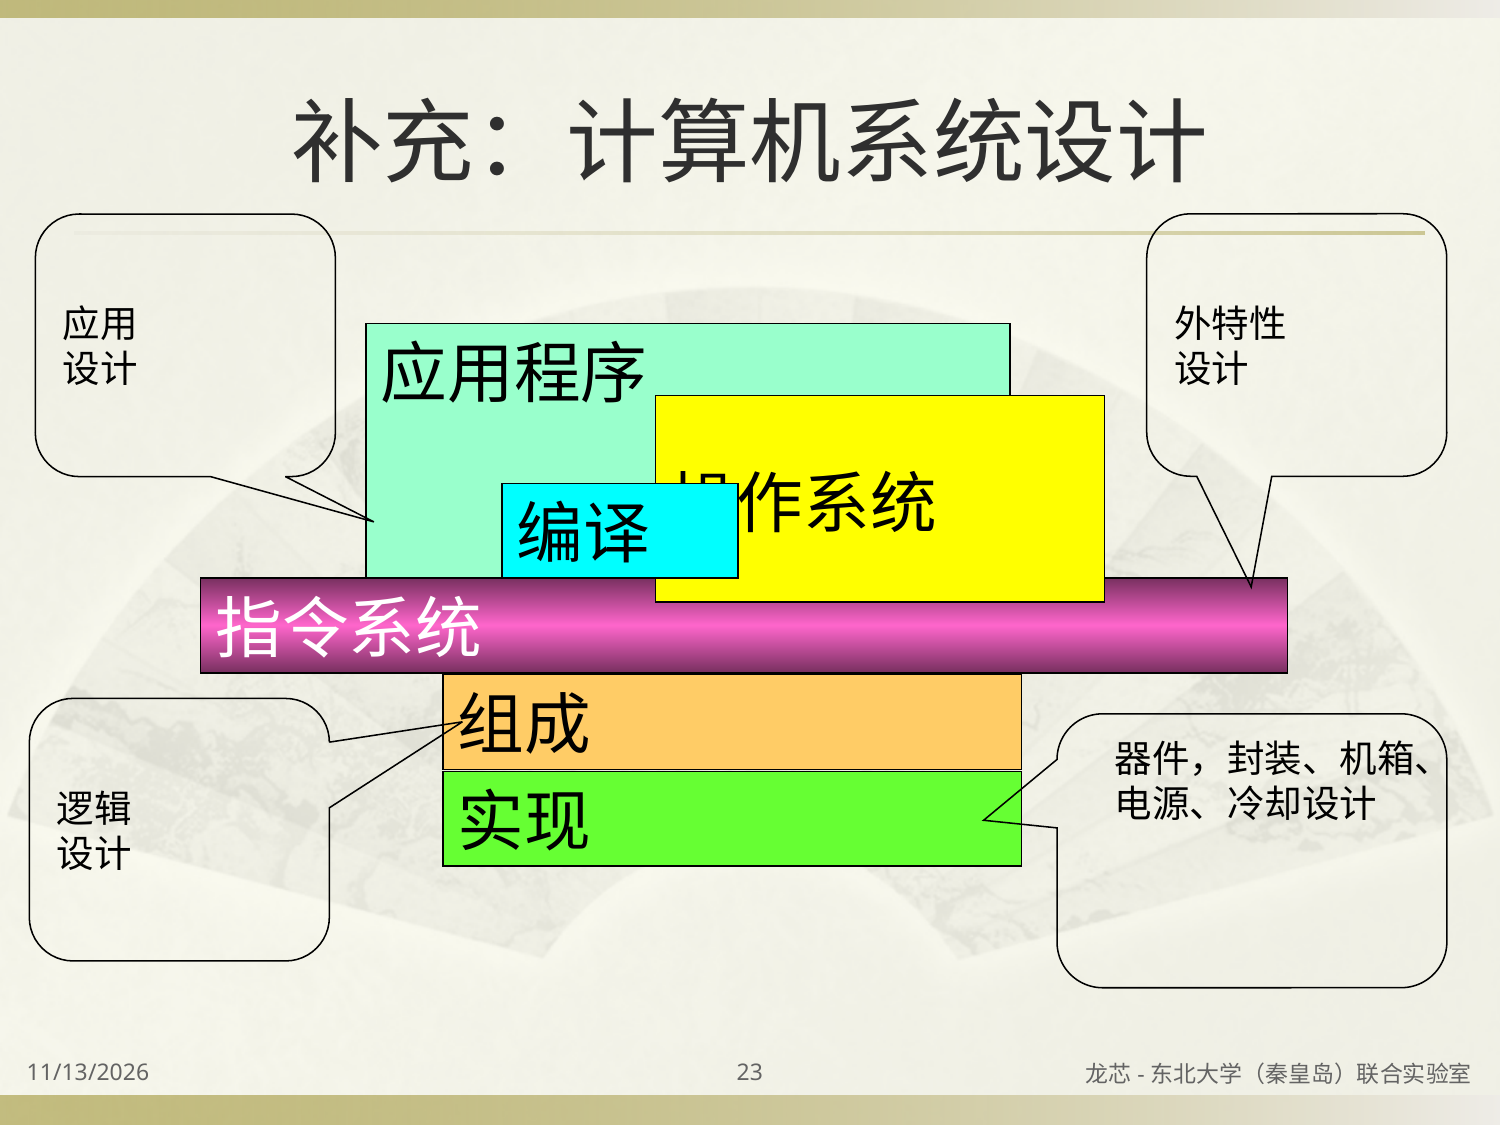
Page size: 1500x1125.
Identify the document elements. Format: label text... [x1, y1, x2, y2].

text_box 器件，封装、机箱、电源、冷却设计 [983, 713, 1447, 988]
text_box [365, 323, 1105, 581]
title 补充：计算机系统设计 [75, 45, 1425, 233]
text_box 实现 [442, 771, 1022, 866]
text_box 组成 [442, 674, 1022, 770]
text_box 指令系统 [200, 578, 1288, 673]
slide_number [11, 1050, 537, 1097]
text_box 应用 设计 [35, 214, 361, 519]
footer 龙芯-东北大学（秦皇岛）联合实验室 [874, 1050, 1487, 1097]
slide_number 23 [675, 1050, 825, 1097]
text_box 逻辑 设计 [29, 698, 463, 961]
text_box 外特性 设计 [1146, 213, 1447, 587]
